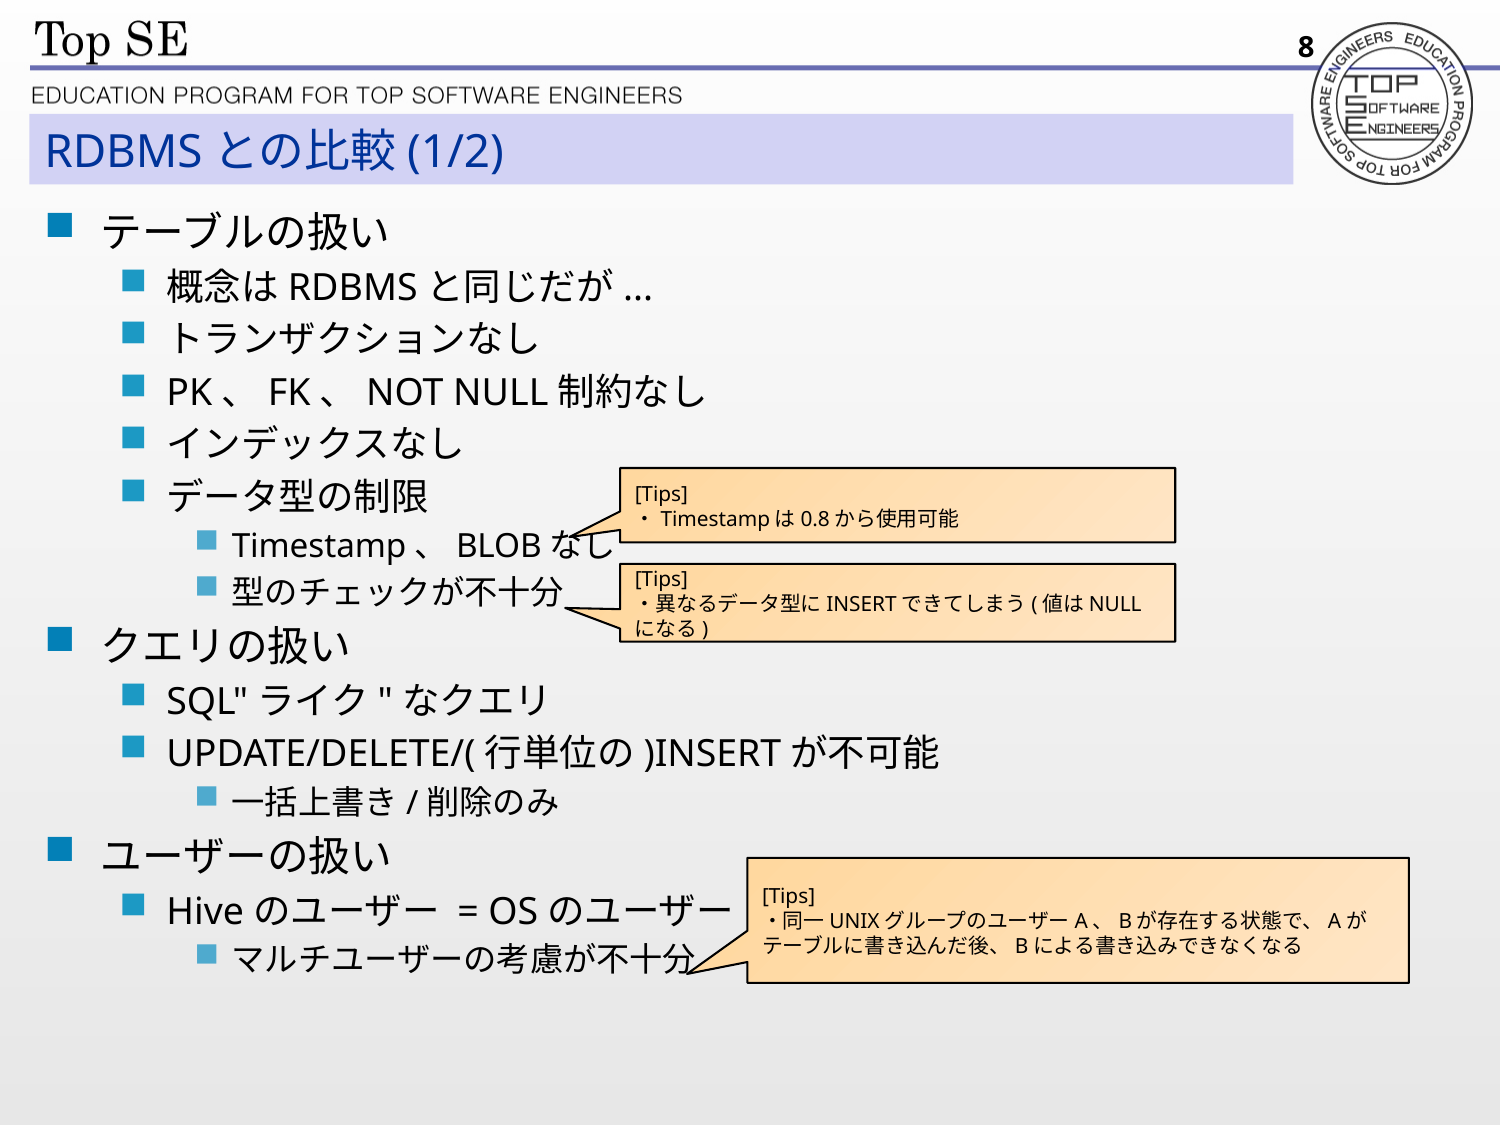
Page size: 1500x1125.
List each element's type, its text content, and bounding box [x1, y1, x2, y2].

slide_number 8 [1016, 20, 1330, 96]
title RDBMSとの比較(1/2) [29, 113, 1294, 185]
list テーブルの扱い 概念はRDBMSと同じだが... トランザクションなし PK、FK、NOT NULL制約なし インデックスなし データ型の制限 Timestamp、BLOBなし 型のチェックが不十分 クエリの扱い SQL"ライク"なクエリ UPDATE/DELETE/(行単位の)INSERTが不可能 一括上書き/削除のみ ユーザーの扱い Hiveのユーザー = OSのユーザー マルチユーザーの考慮が不十分 [29, 197, 1471, 1038]
text_box [Tips] ・Timestampは0.8から使用可能 [567, 465, 1178, 545]
text_box [Tips] ・異なるデータ型にINSERTできてしまう(値はNULLになる) [563, 561, 1178, 644]
text_box [Tips] ・同一UNIXグループのユーザーA、Bが存在する状態で、Aがテーブルに書き込んだ後、Bによる書き込みできなくなる [685, 855, 1411, 985]
picture [0, 0, 1500, 1125]
